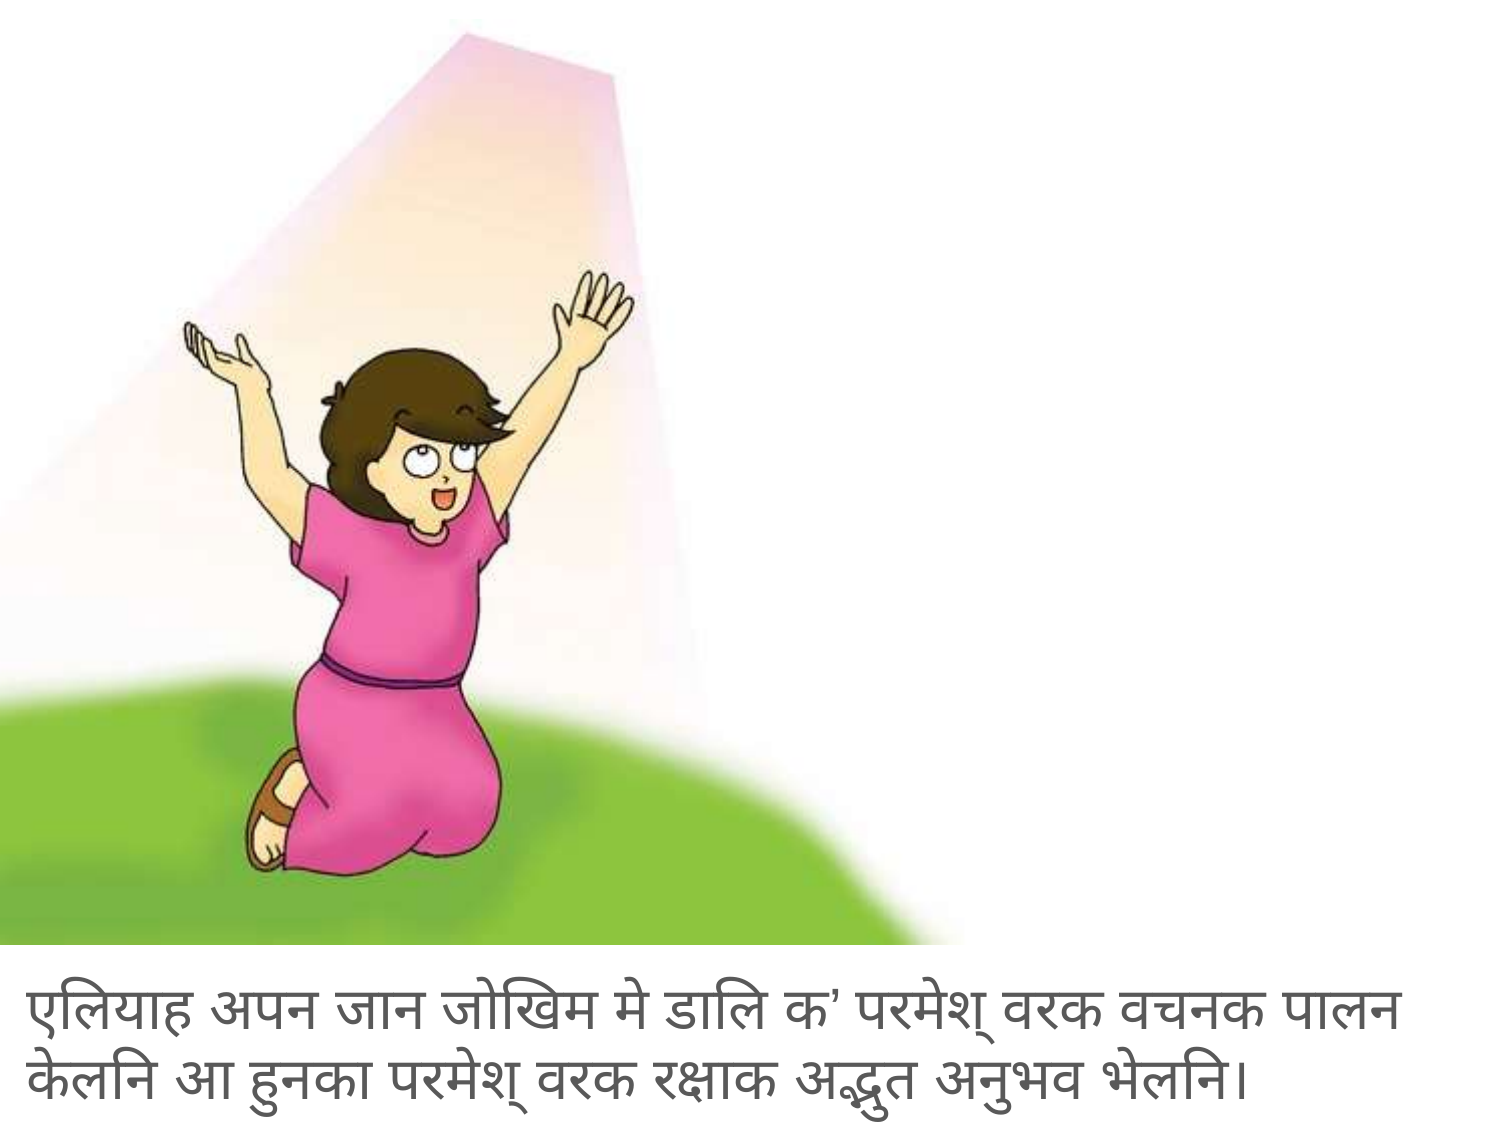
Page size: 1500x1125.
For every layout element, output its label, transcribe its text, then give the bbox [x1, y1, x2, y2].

text_box एलियाह अपन जान जोखिम मे डालि क’ परमेश् वरक वचनक पालन केलनि आ हुनका परमेश् वरक रक्षाक अद्भुत अनुभव भेलनि। [11, 964, 1498, 1119]
picture [0, 18, 1306, 946]
